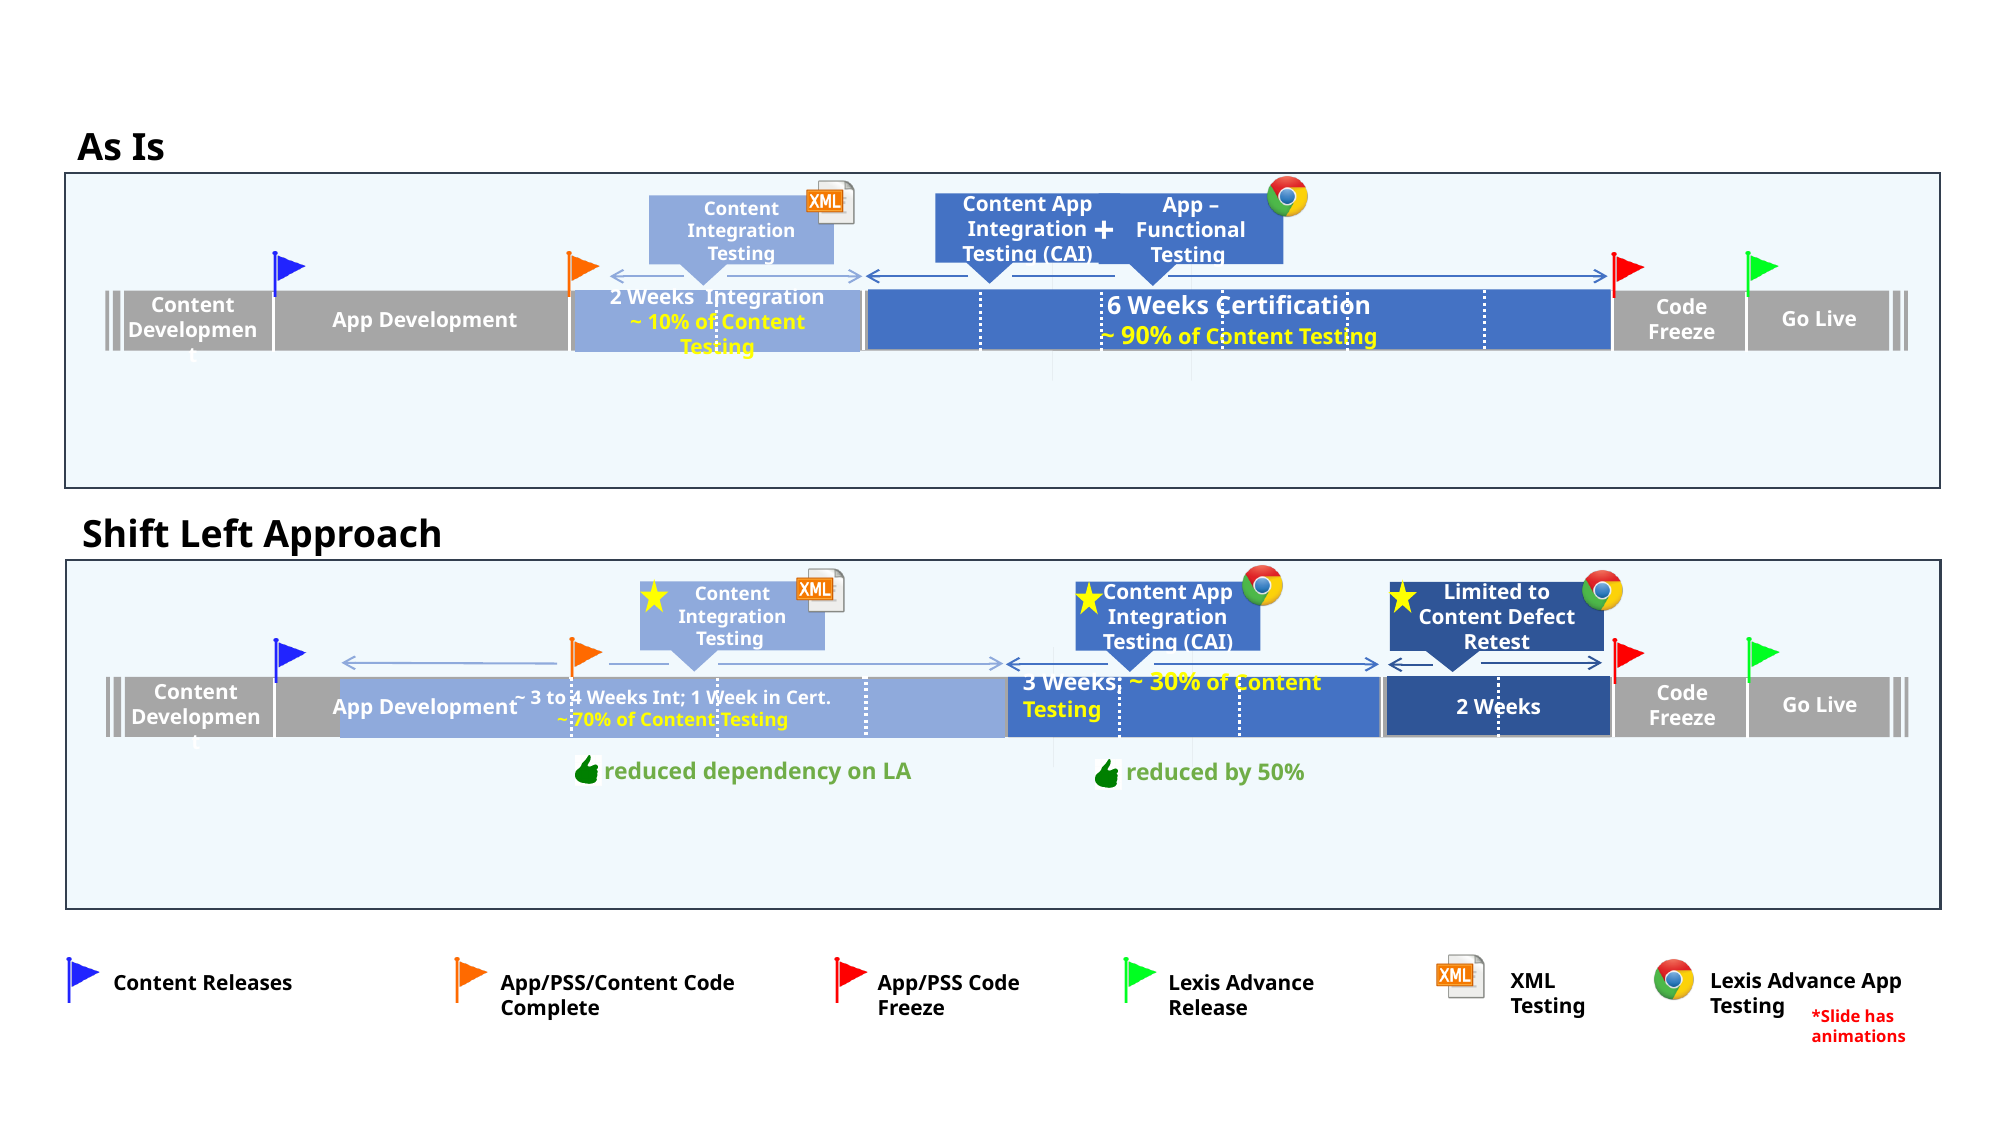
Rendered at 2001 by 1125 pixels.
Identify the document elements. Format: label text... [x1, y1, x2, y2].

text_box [1005, 562, 1611, 739]
text_box *Slide has animations [1796, 998, 2000, 1054]
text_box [65, 502, 1941, 909]
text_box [575, 179, 863, 352]
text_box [575, 749, 1027, 793]
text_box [311, 567, 1005, 738]
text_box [1095, 750, 1340, 794]
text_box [865, 173, 1611, 352]
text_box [60, 116, 1985, 1029]
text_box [1382, 567, 1625, 738]
